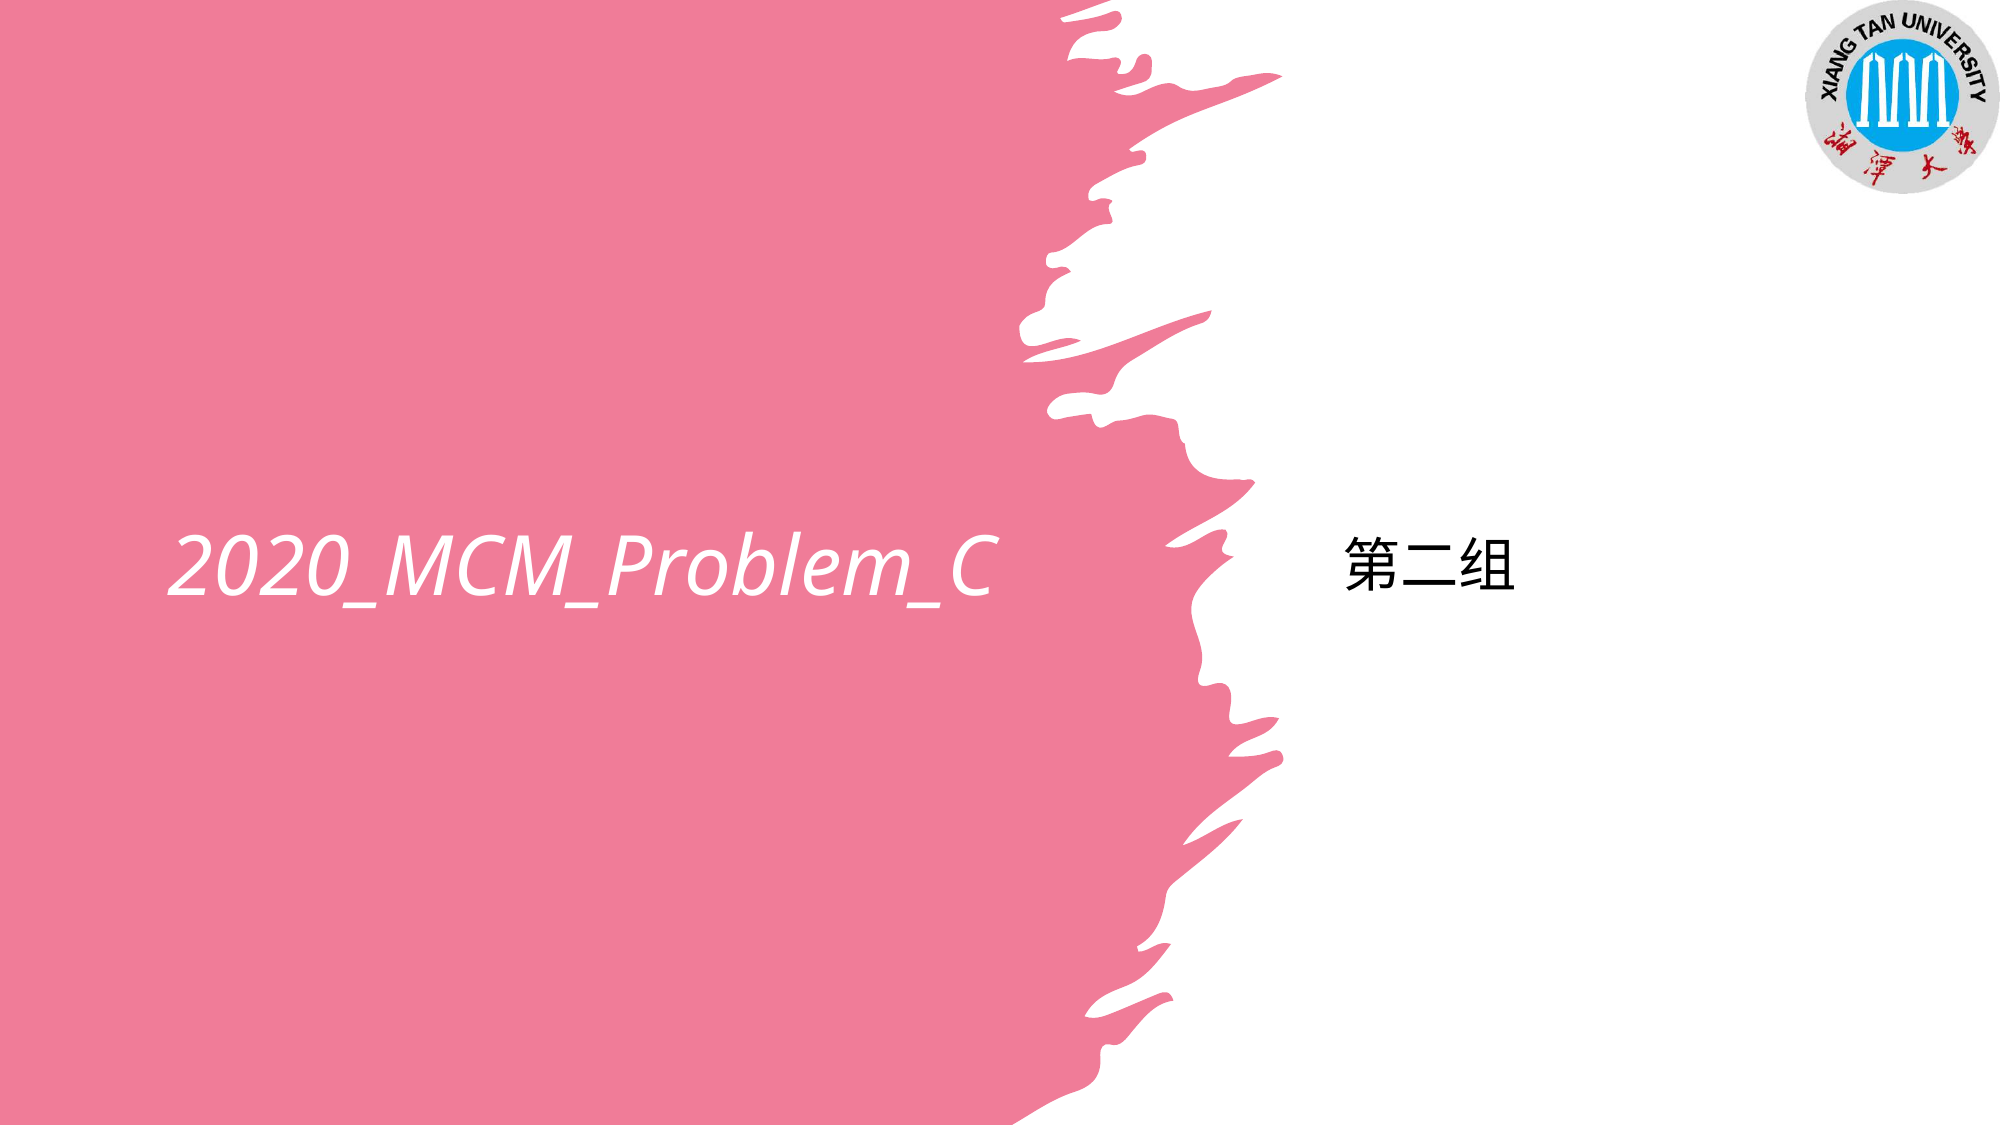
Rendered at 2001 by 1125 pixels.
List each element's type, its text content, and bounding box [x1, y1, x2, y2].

picture [1805, 0, 2000, 194]
subtitle 第二组 [1327, 274, 1886, 851]
title 2020_MCM_Problem_C [153, 274, 1173, 851]
